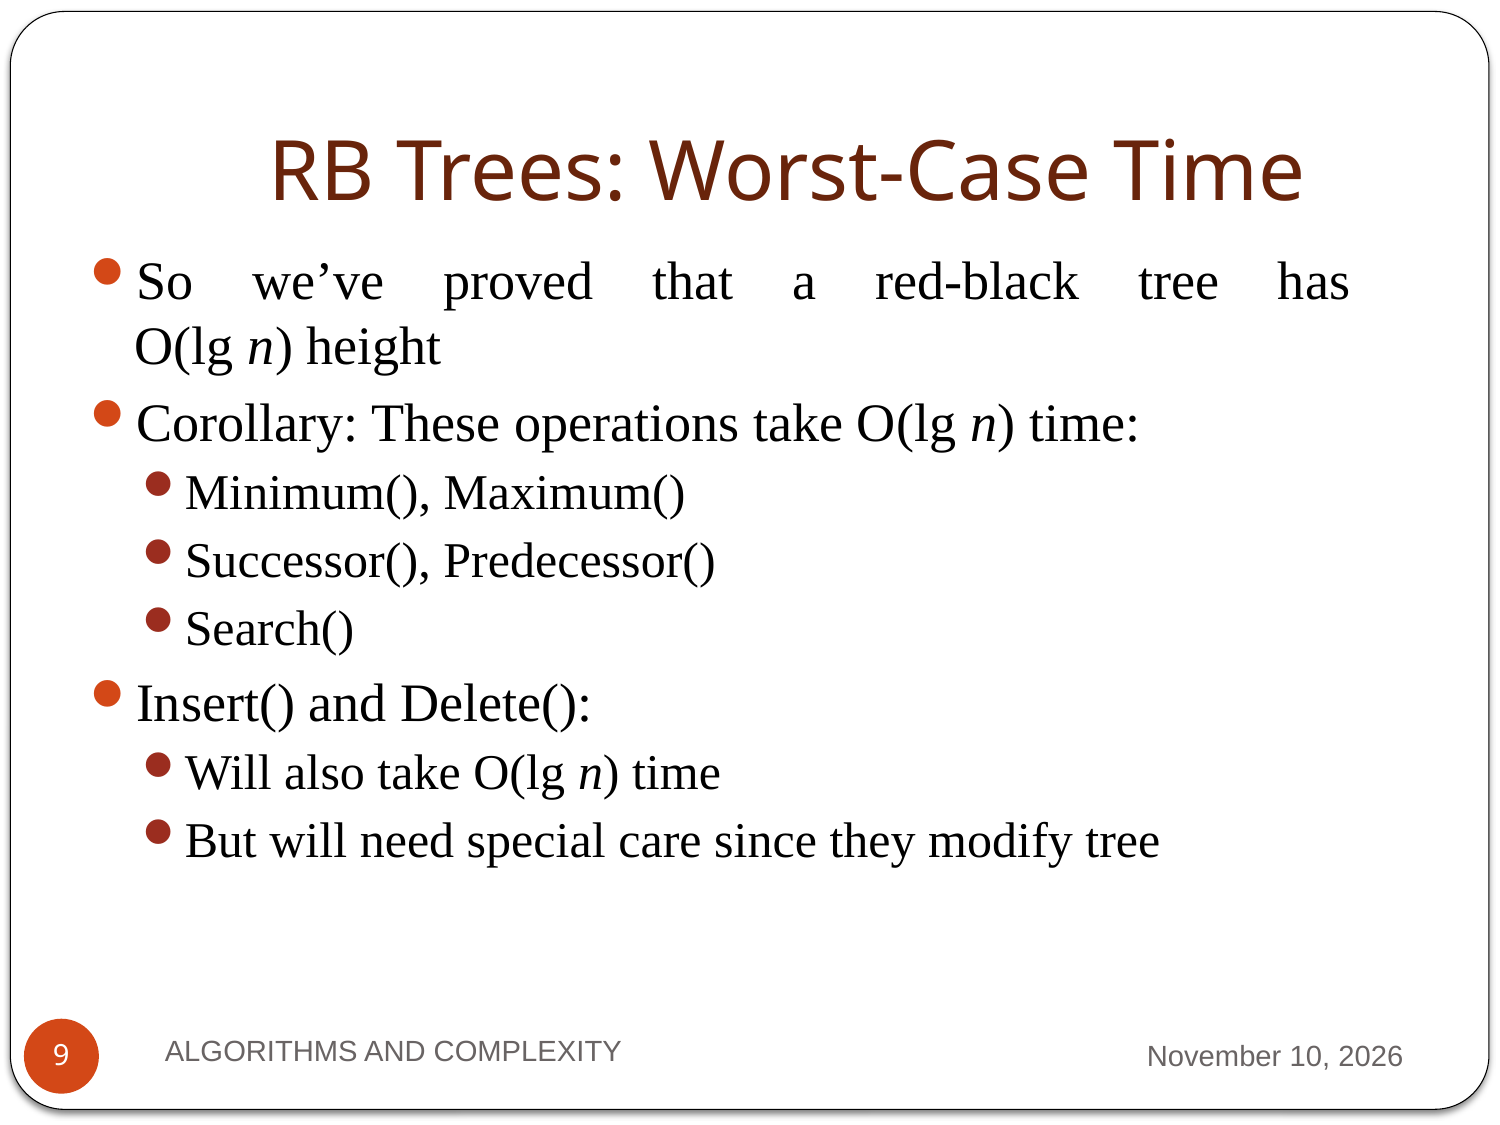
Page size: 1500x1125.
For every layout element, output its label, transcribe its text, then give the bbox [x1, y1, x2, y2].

footer ALGORITHMS AND COMPLEXITY [150, 1012, 800, 1088]
list So we’ve proved that a red-black tree has O(lg n) height Corollary: These operations take O(lg n) time: Minimum(), Maximum() Successor(), Predecessor() Search() Insert() and Delete(): Will also take O(lg n) time But will need special care since they modify tree [74, 237, 1426, 988]
slide_number 9 [23, 1018, 99, 1094]
title RB Trees: Worst-Case Time [149, 44, 1426, 233]
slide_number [1012, 1015, 1419, 1094]
